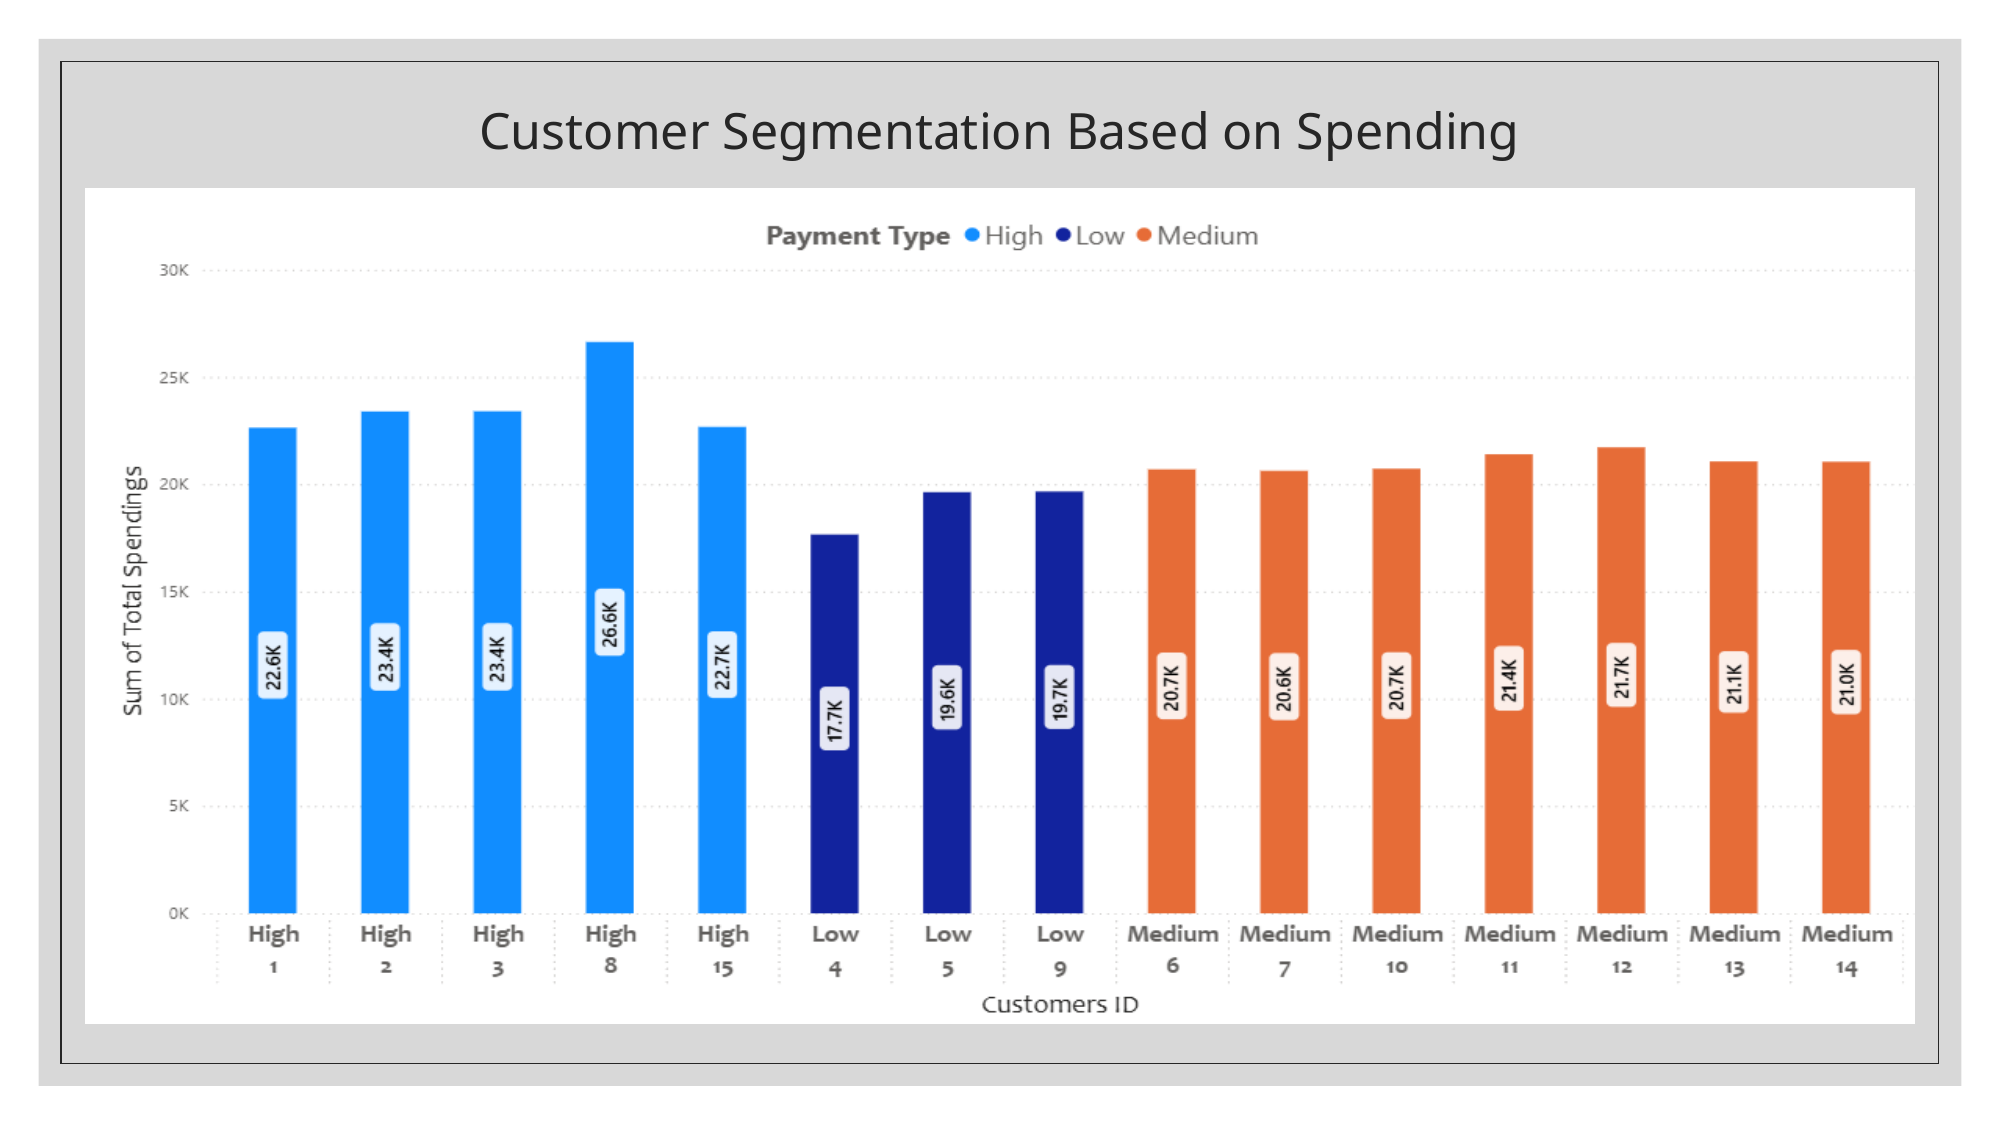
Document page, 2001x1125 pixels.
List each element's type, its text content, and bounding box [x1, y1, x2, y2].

picture [85, 188, 1915, 1024]
title Customer Segmentation Based on Spending [174, 79, 1825, 184]
